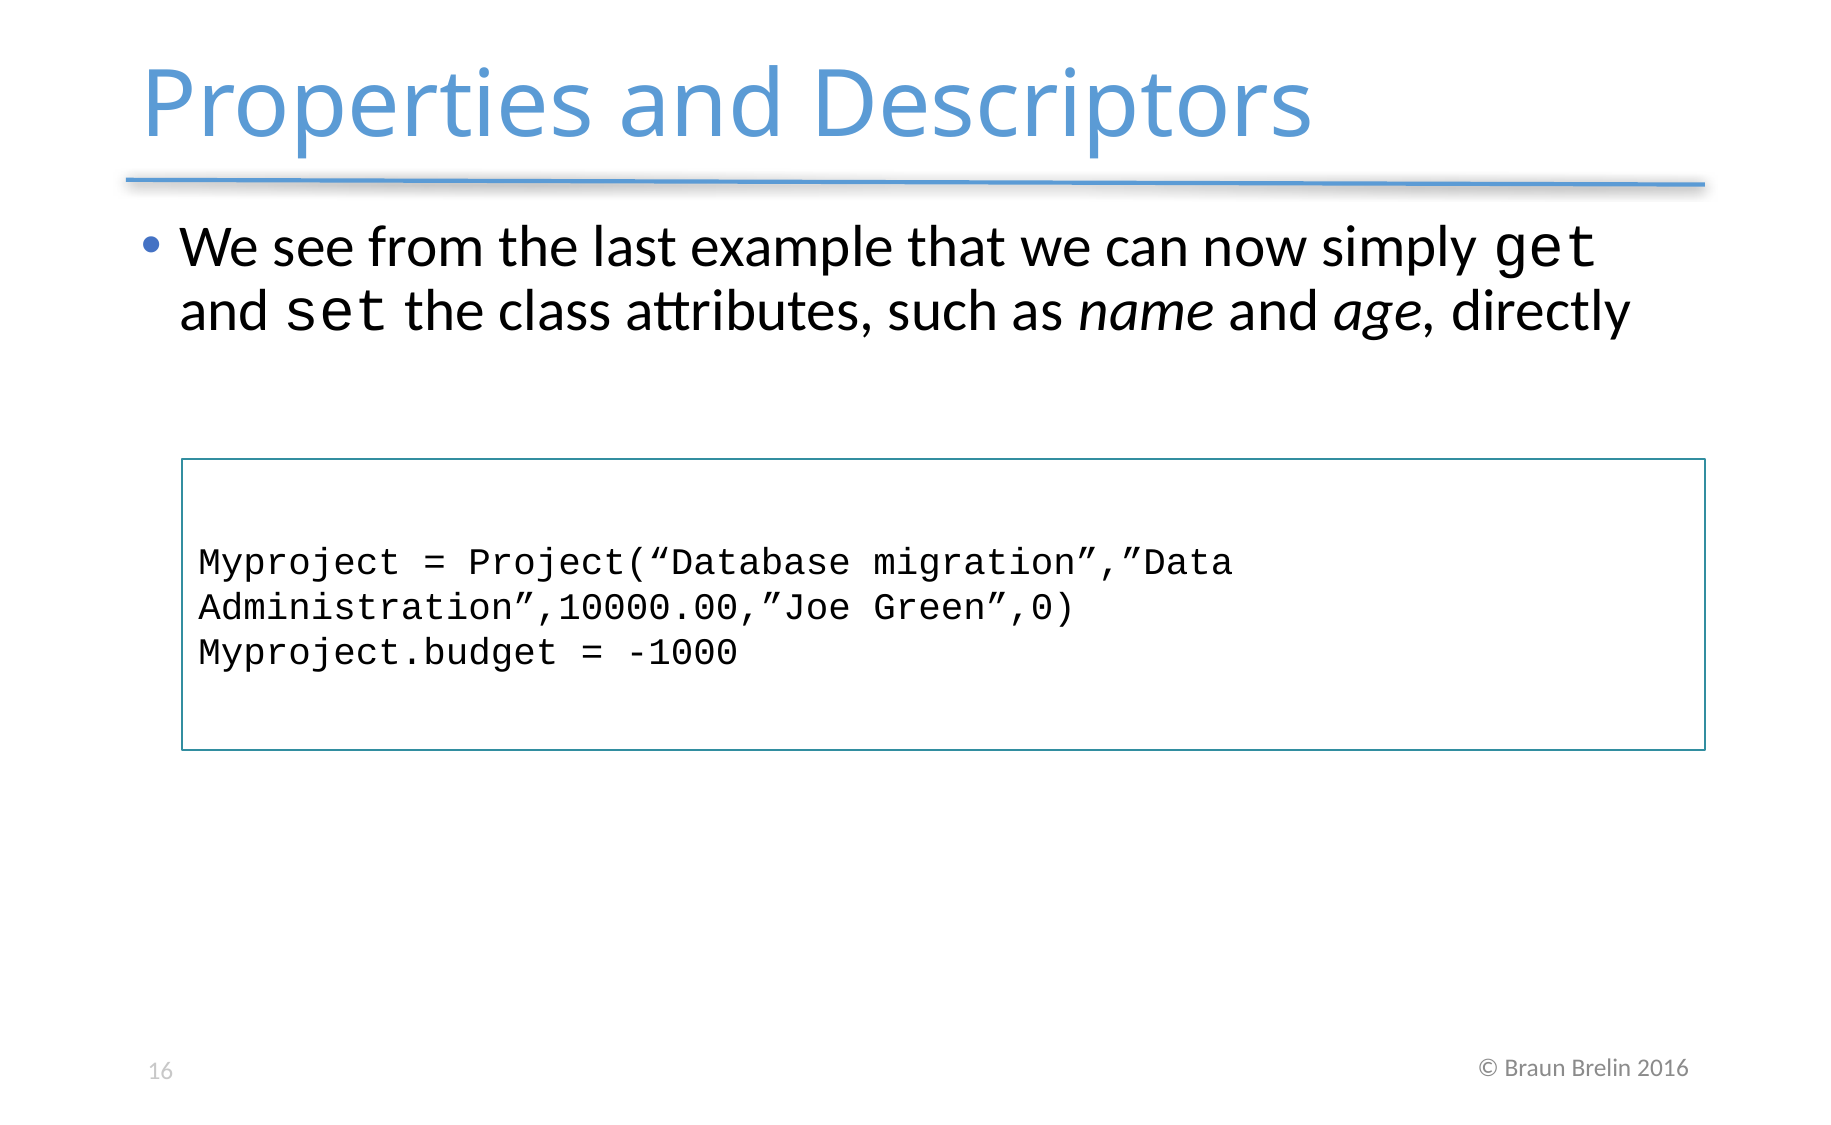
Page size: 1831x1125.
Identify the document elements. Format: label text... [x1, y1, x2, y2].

slide_number 16 [132, 1039, 209, 1100]
list We see from the last example that we can now simply get and set the class attributes, such as name and age, directly [125, 207, 1705, 1015]
title Properties and Descriptors [125, 31, 1705, 180]
text_box Myproject = Project(“Database migration”,”Data Administration”,10000.00,”Joe Green”,0) Myproject.budget = -1000 [181, 458, 1706, 751]
